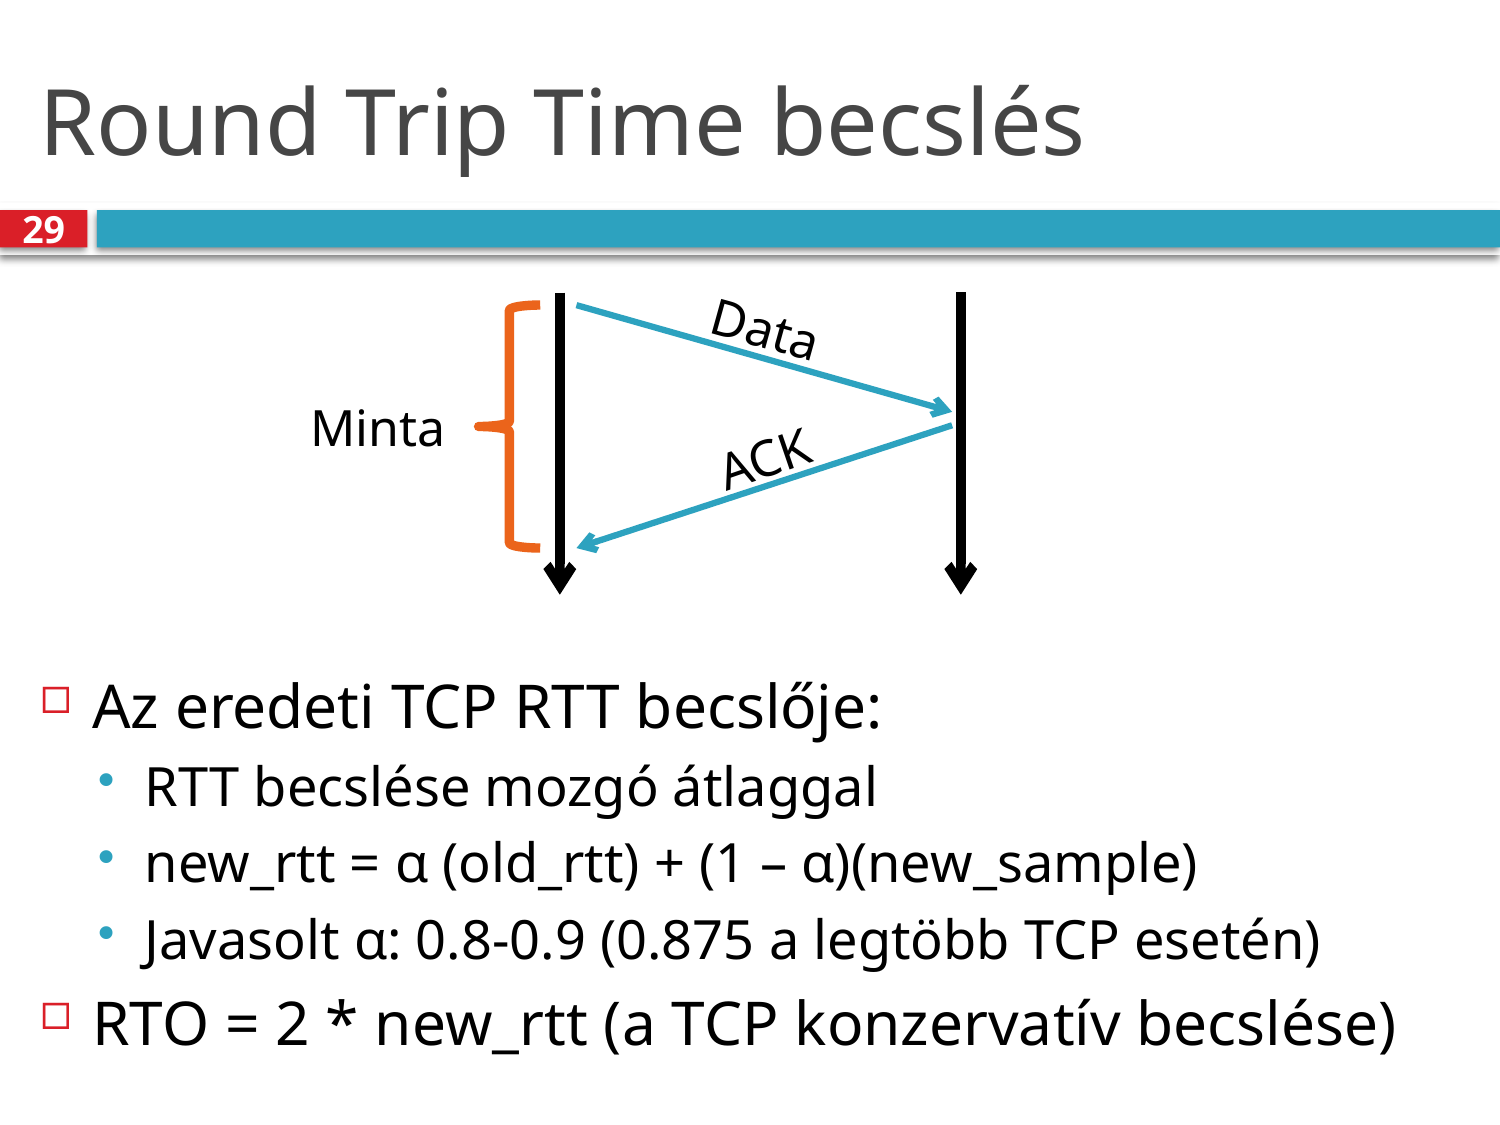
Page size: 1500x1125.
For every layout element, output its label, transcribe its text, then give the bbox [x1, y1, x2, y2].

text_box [576, 290, 953, 413]
slide_number 29 [0, 206, 88, 257]
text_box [576, 419, 953, 549]
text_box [266, 304, 541, 549]
title Round Trip Time becslés [24, 37, 1475, 200]
list Az eredeti TCP RTT becslője: RTT becslése mozgó átlaggal new_rtt = α (old_rtt) + (1 – α)(new_sample) Javasolt α: 0.8-0.9 (0.875 a legtöbb TCP esetén) RTO = 2 * new_rtt (a TCP konzervatív becslése) [24, 661, 1475, 1100]
